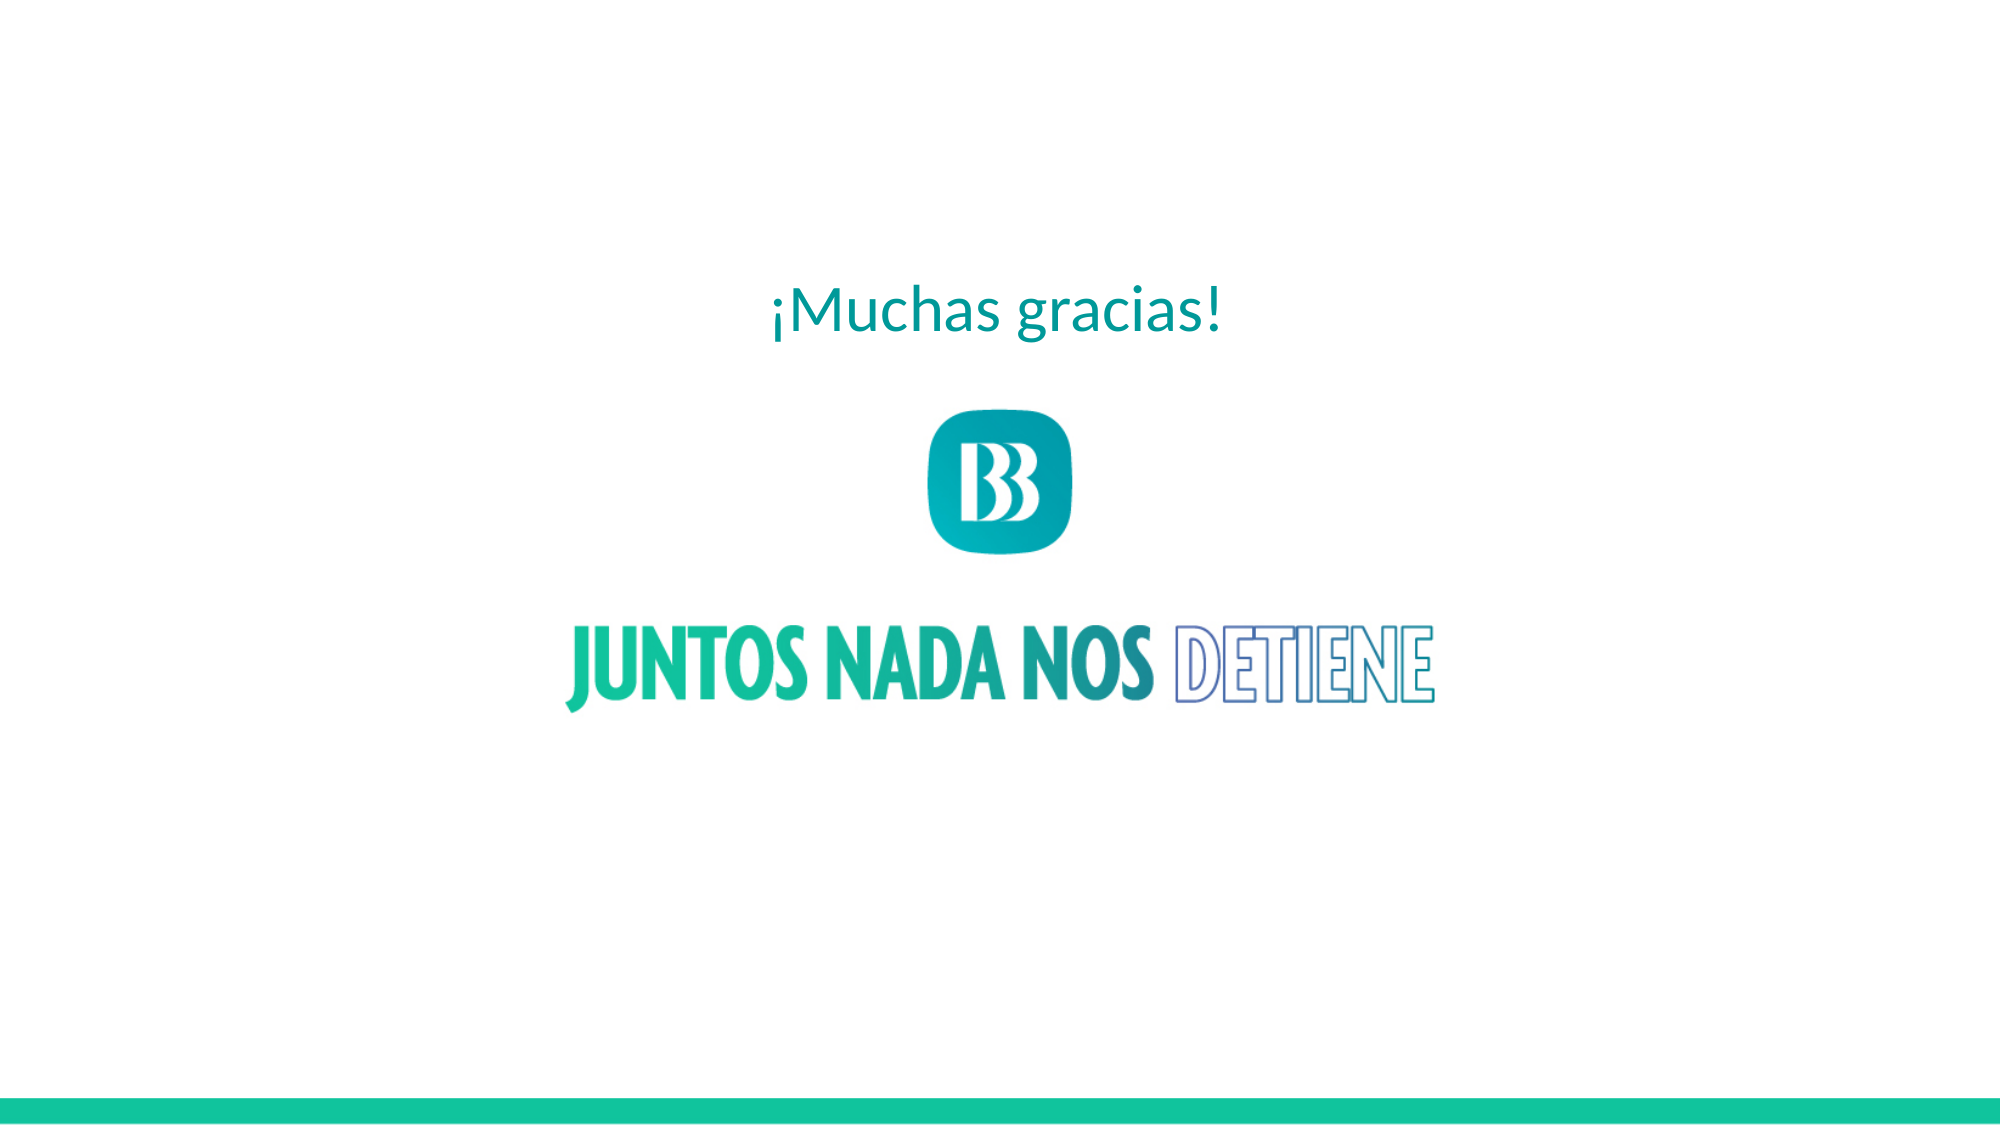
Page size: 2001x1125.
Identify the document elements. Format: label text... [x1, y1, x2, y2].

picture [0, 0, 2000, 1125]
text_box ¡Muchas gracias! [694, 257, 1299, 352]
